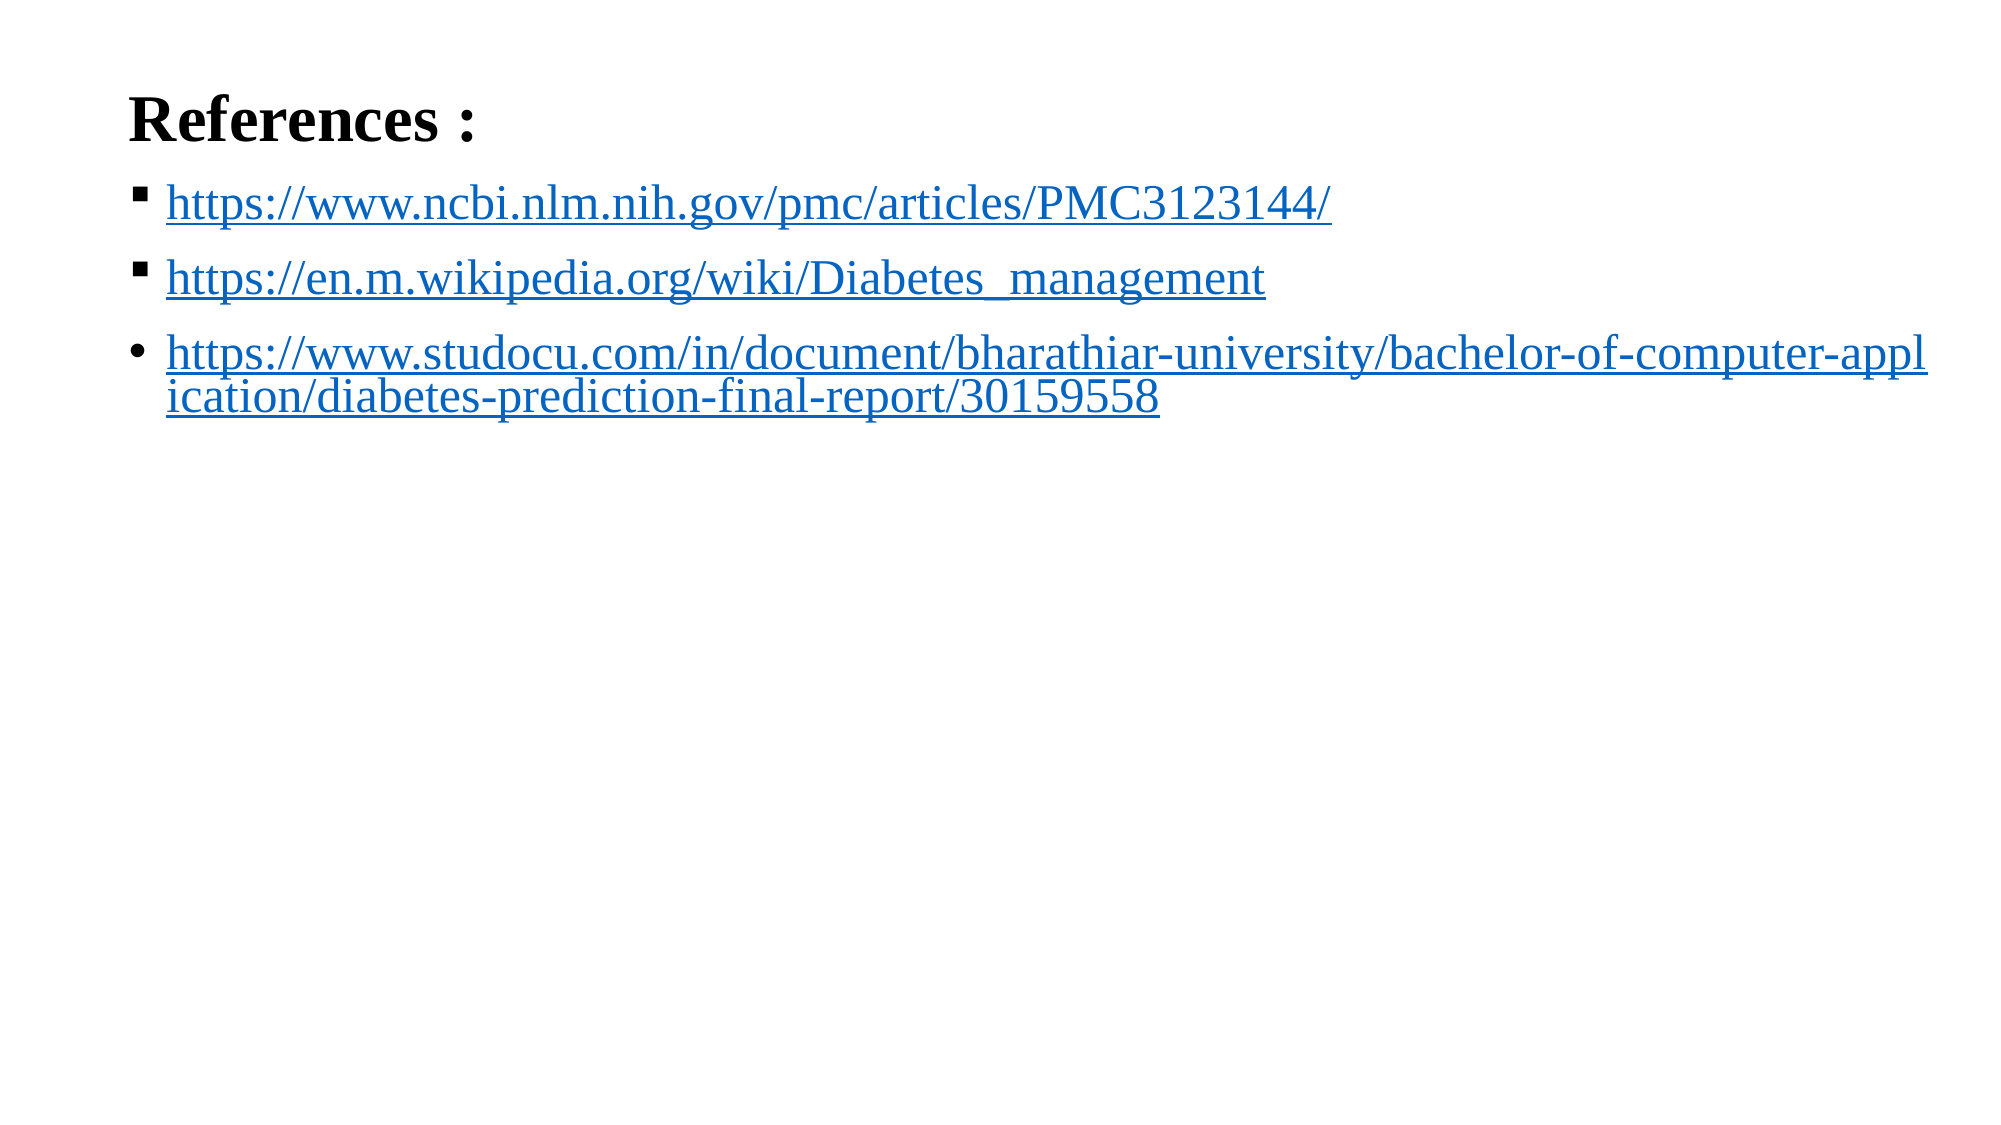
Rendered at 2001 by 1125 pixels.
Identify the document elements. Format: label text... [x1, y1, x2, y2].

list References : https://www.ncbi.nlm.nih.gov/pmc/articles/PMC3123144/ https://en.m.wikipedia.org/wiki/Diabetes_management https://www.studocu.com/in/document/bharathiar-university/bachelor-of-computer-application/diabetes-prediction-final-report/30159558 [113, 75, 1956, 1087]
